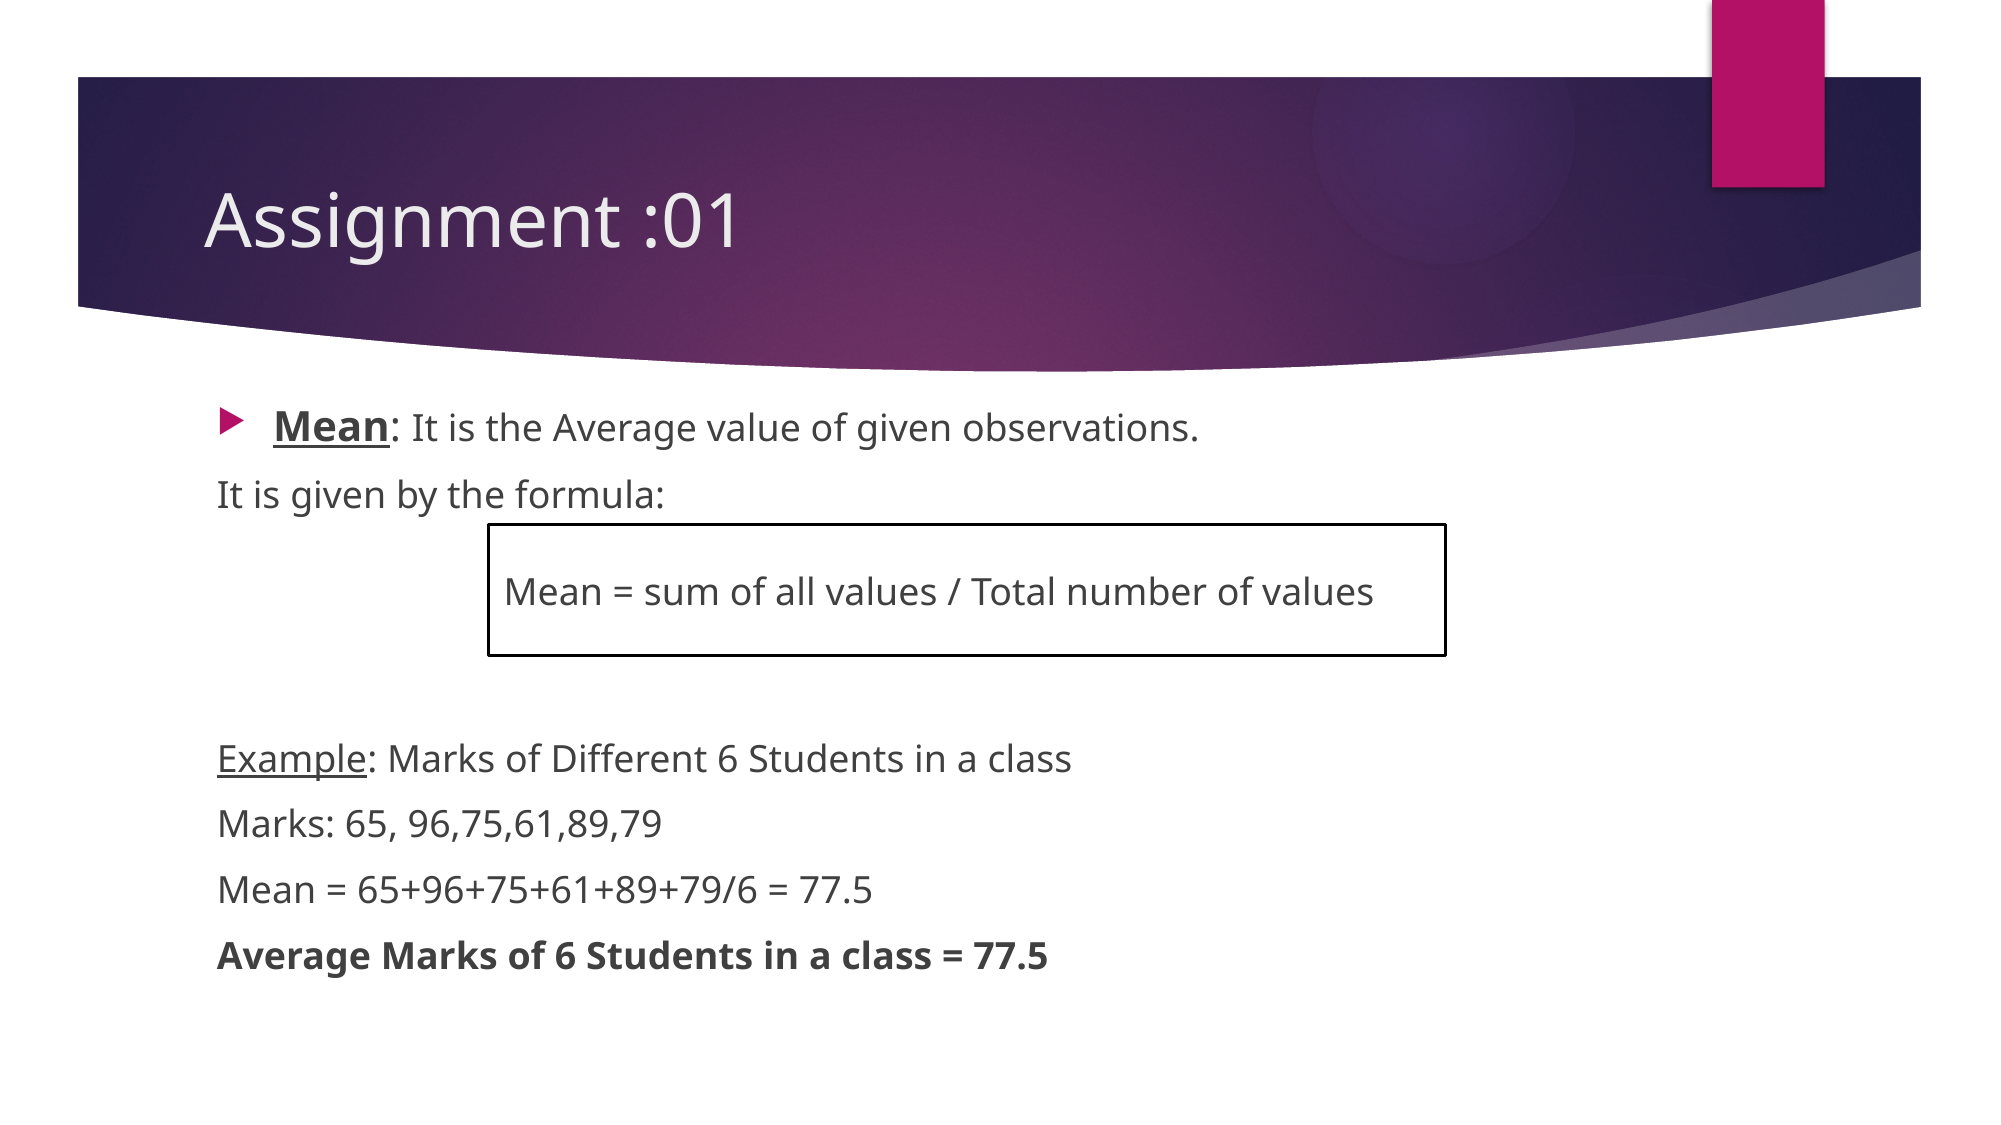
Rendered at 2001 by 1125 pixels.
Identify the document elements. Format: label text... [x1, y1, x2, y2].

list Mean: It is the Average value of given observations. It is given by the formula: Example: Marks of Different 6 Students in a class Marks: 65, 96,75,61,89,79 Mean = 65+96+75+61+89+79/6 = 77.5 Average Marks of 6 Students in a class = 77.5 [201, 392, 1650, 1049]
title Assignment :01 [189, 159, 1627, 276]
text_box Mean = sum of all values / Total number of values [487, 523, 1447, 657]
